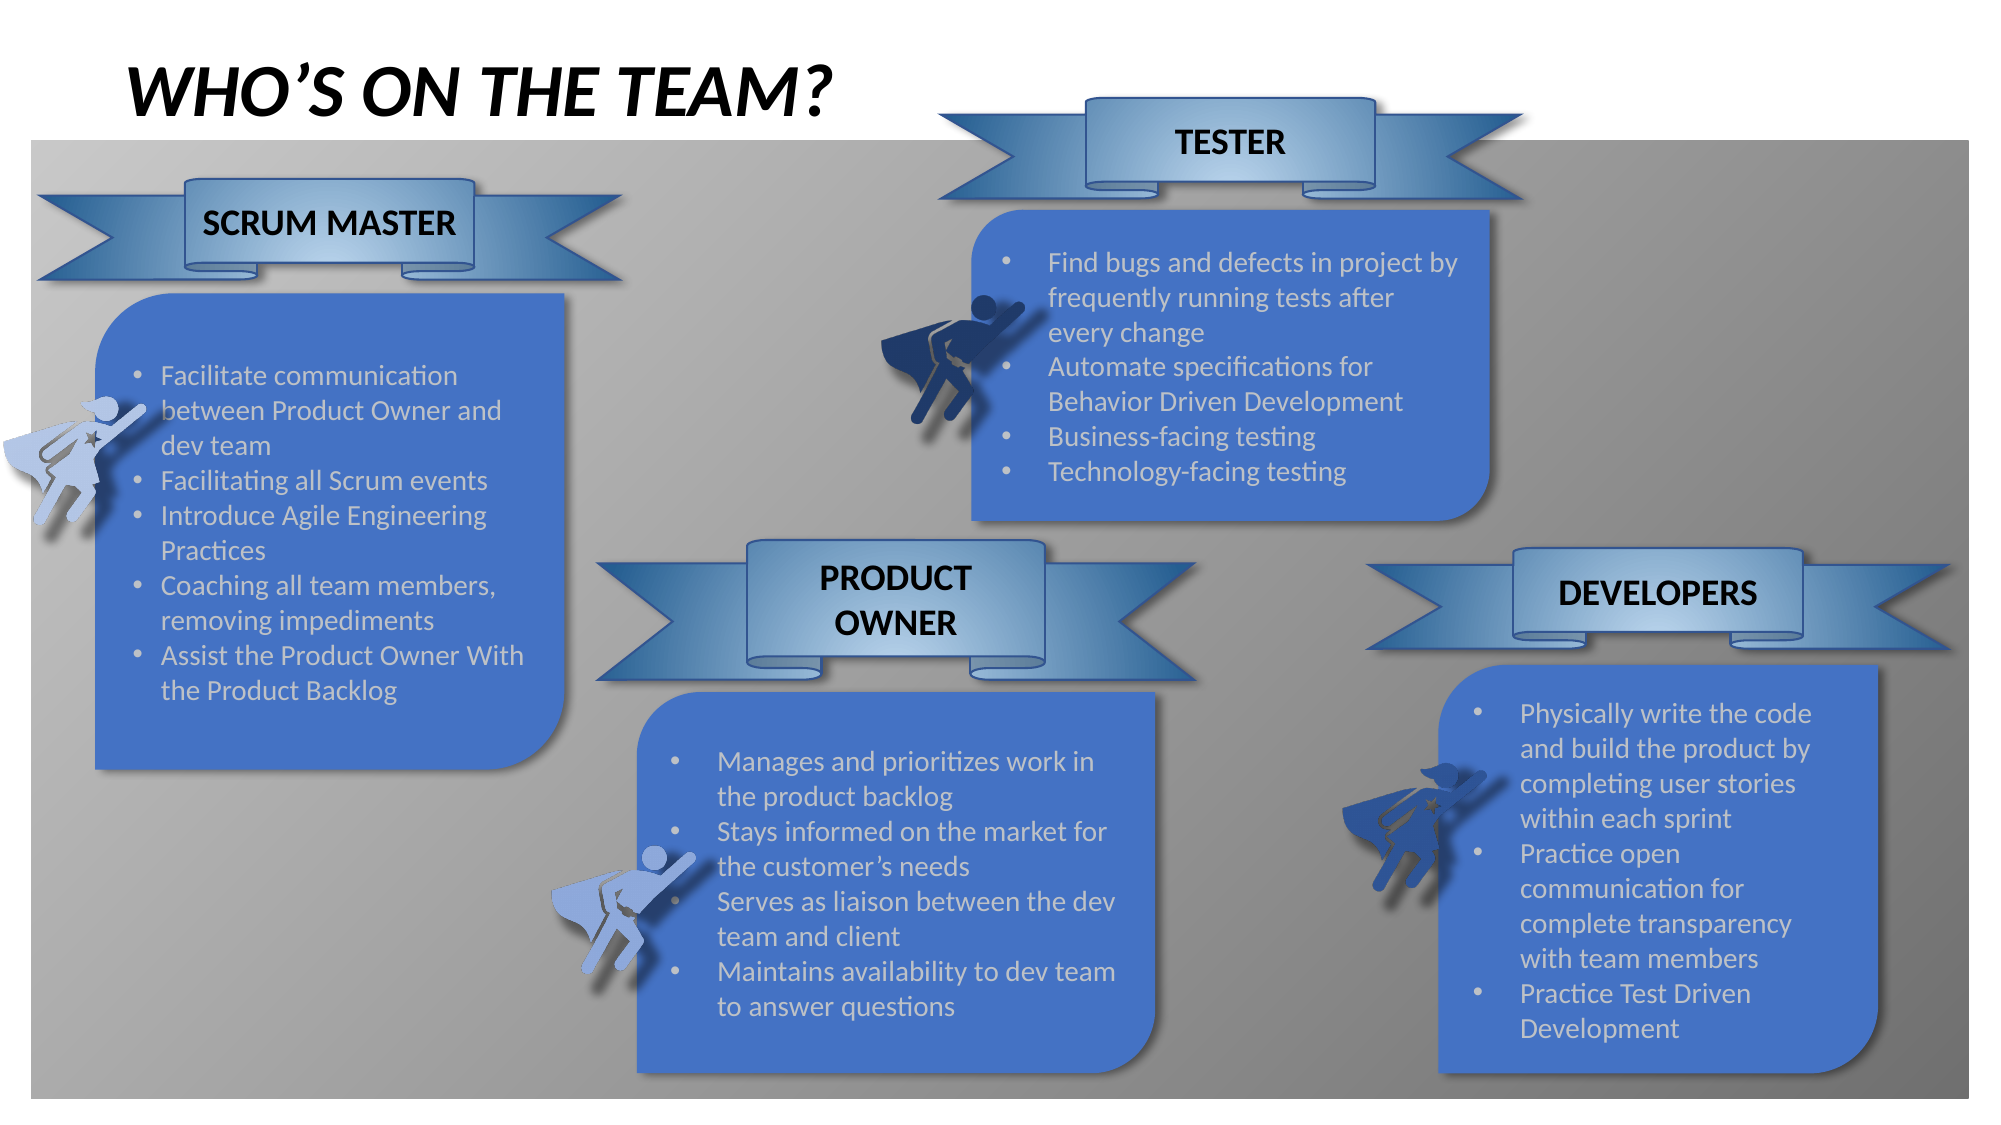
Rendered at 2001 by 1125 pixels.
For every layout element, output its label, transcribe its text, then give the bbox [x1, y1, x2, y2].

text_box PRODUCT OWNER [595, 538, 1197, 681]
text_box WHO’S ON THE TEAM? [109, 34, 850, 140]
picture [548, 834, 699, 985]
text_box TESTER [937, 96, 1524, 200]
text_box Physically write the code and build the product by completing user stories within each sprint Practice open communication for complete transparency with team members Practice Test Driven Development [1437, 663, 1880, 1075]
text_box [30, 139, 1970, 1099]
text_box Manages and prioritizes work in the product backlog Stays informed on the market for the customer’s needs Serves as liaison between the dev team and client Maintains availability to dev team to answer questions [635, 690, 1157, 1075]
text_box DEVELOPERS [1364, 546, 1952, 650]
text_box Facilitate communication between Product Owner and dev team Facilitating all Scrum events Introduce Agile Engineering Practices Coaching all team members, removing impediments Assist the Product Owner With the Product Backlog [94, 292, 566, 771]
text_box Find bugs and defects in project by frequently running tests after every change Automate specifications for Behavior Driven Development Business-facing testing Technology-facing testing [970, 208, 1491, 522]
picture [1339, 751, 1490, 902]
text_box SCRUM MASTER [36, 177, 623, 281]
picture [0, 385, 150, 536]
picture [877, 284, 1028, 435]
